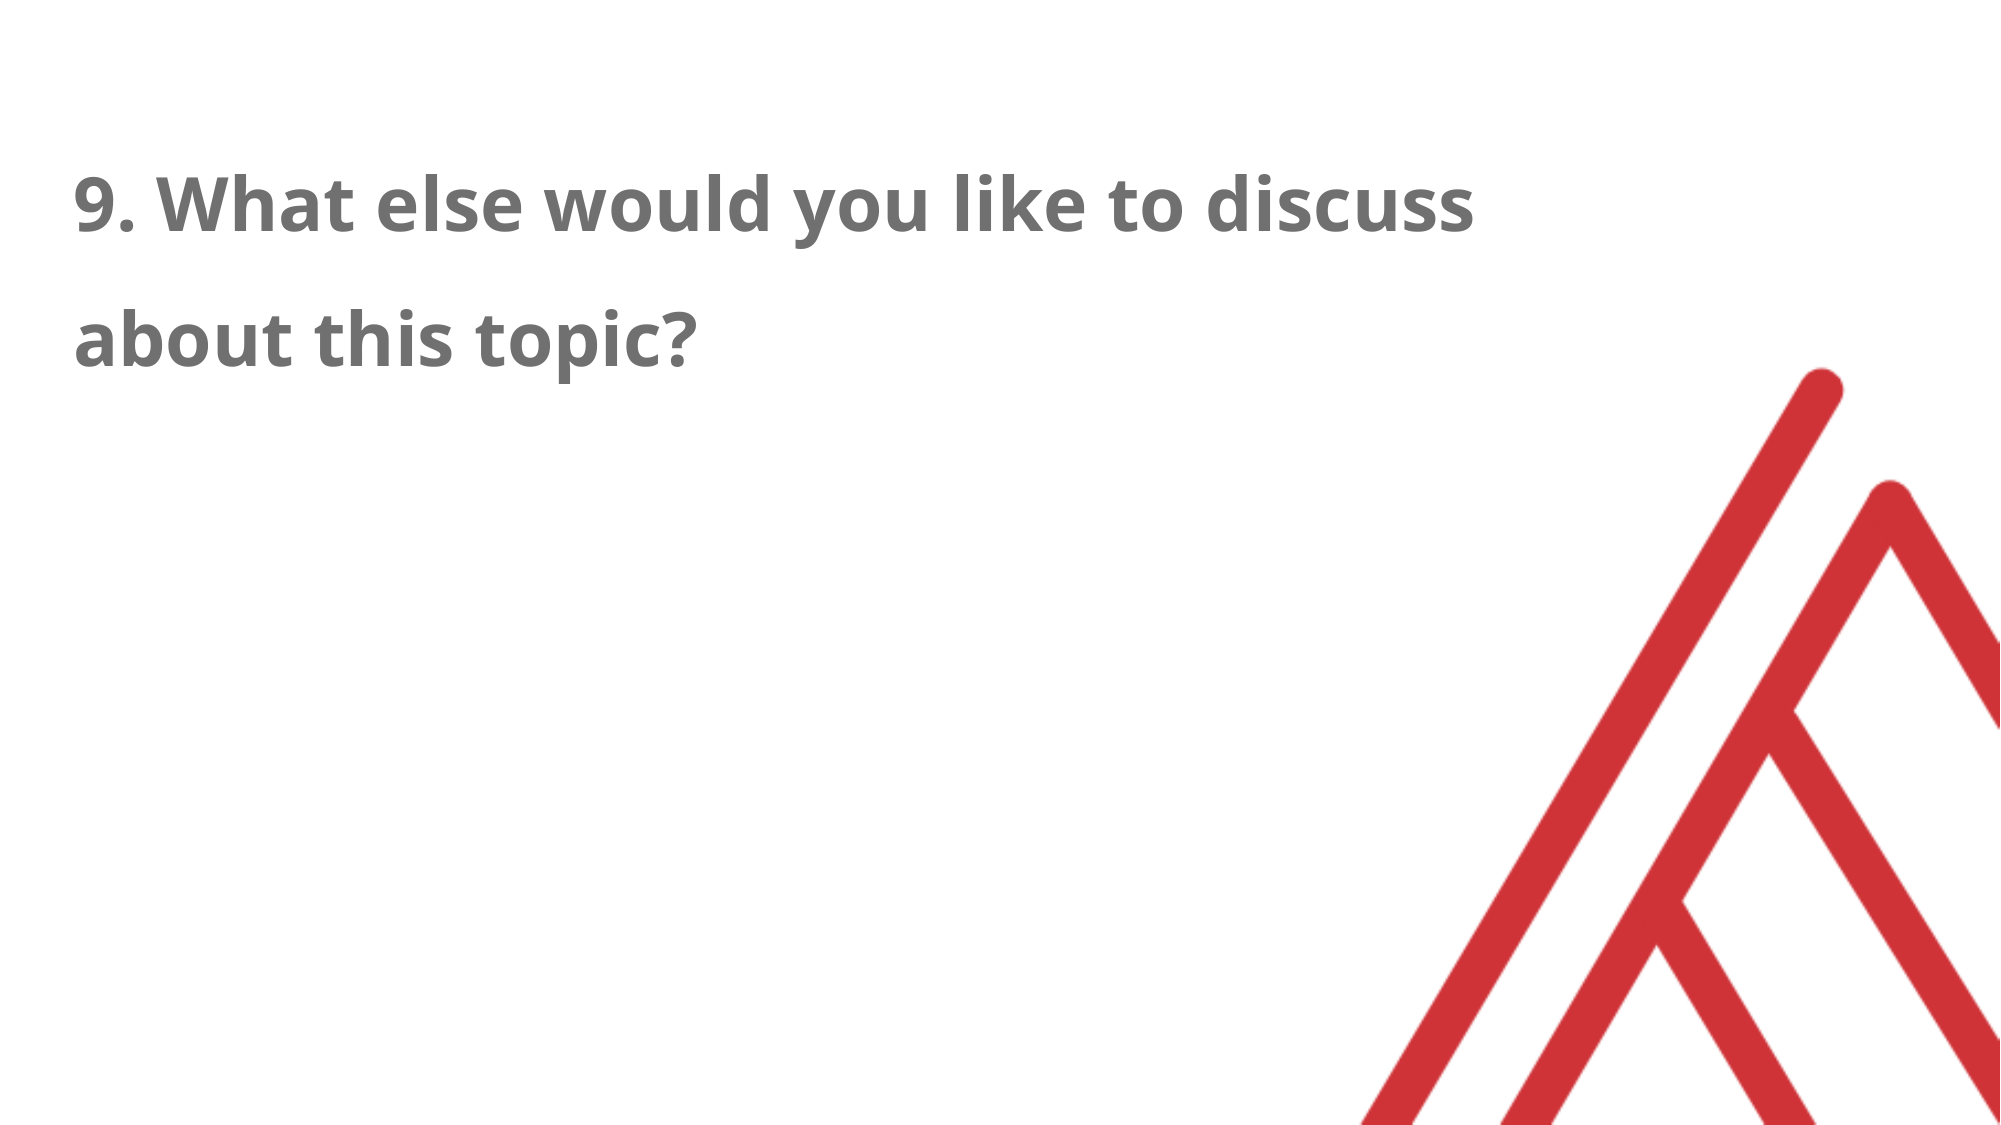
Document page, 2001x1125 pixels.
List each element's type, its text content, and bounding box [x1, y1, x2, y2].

picture [1334, 362, 2000, 1125]
text_box 9. What else would you like to discuss about this topic? [58, 103, 1613, 389]
